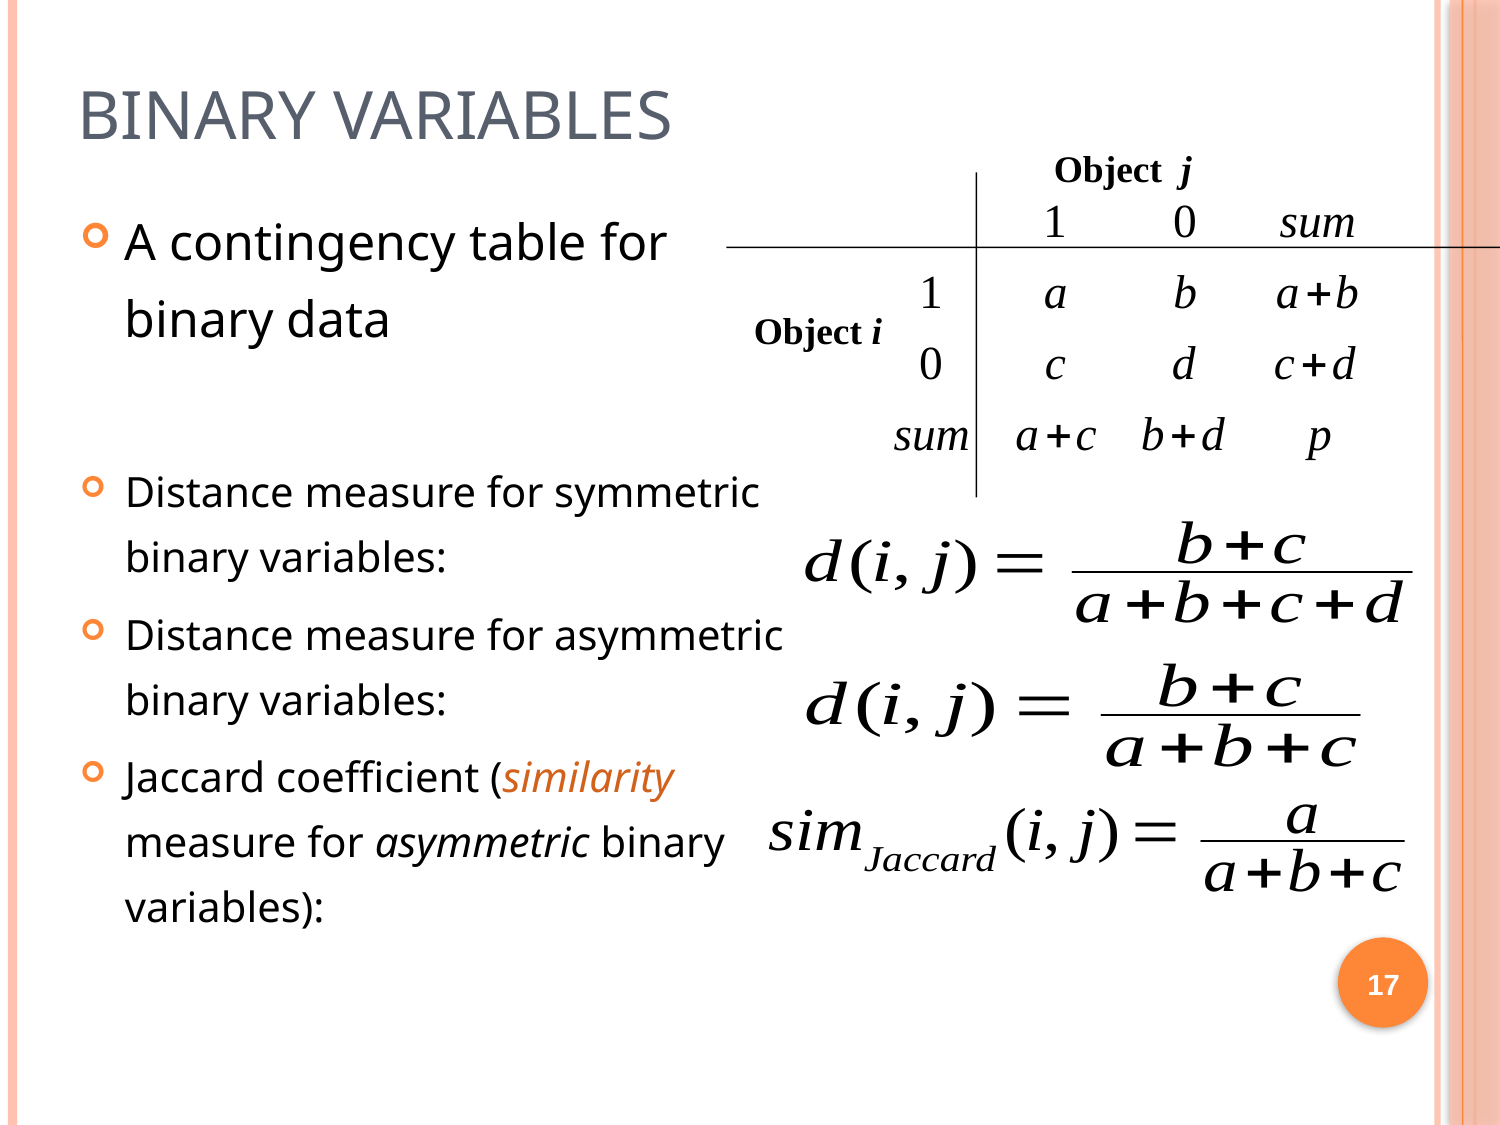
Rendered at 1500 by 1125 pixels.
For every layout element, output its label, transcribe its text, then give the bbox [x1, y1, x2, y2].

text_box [796, 656, 1373, 774]
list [761, 798, 1413, 900]
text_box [725, 136, 1500, 498]
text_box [796, 514, 1423, 630]
slide_number 17 [1187, 1062, 1500, 1125]
title Binary Variables [62, 62, 1425, 163]
list A contingency table for binary data Distance measure for symmetric binary variables: Distance measure for asymmetric binary variables: Jaccard coefficient (similarity measure for asymmetric binary variables): [64, 184, 816, 1023]
text_box 17 [1333, 940, 1434, 1026]
